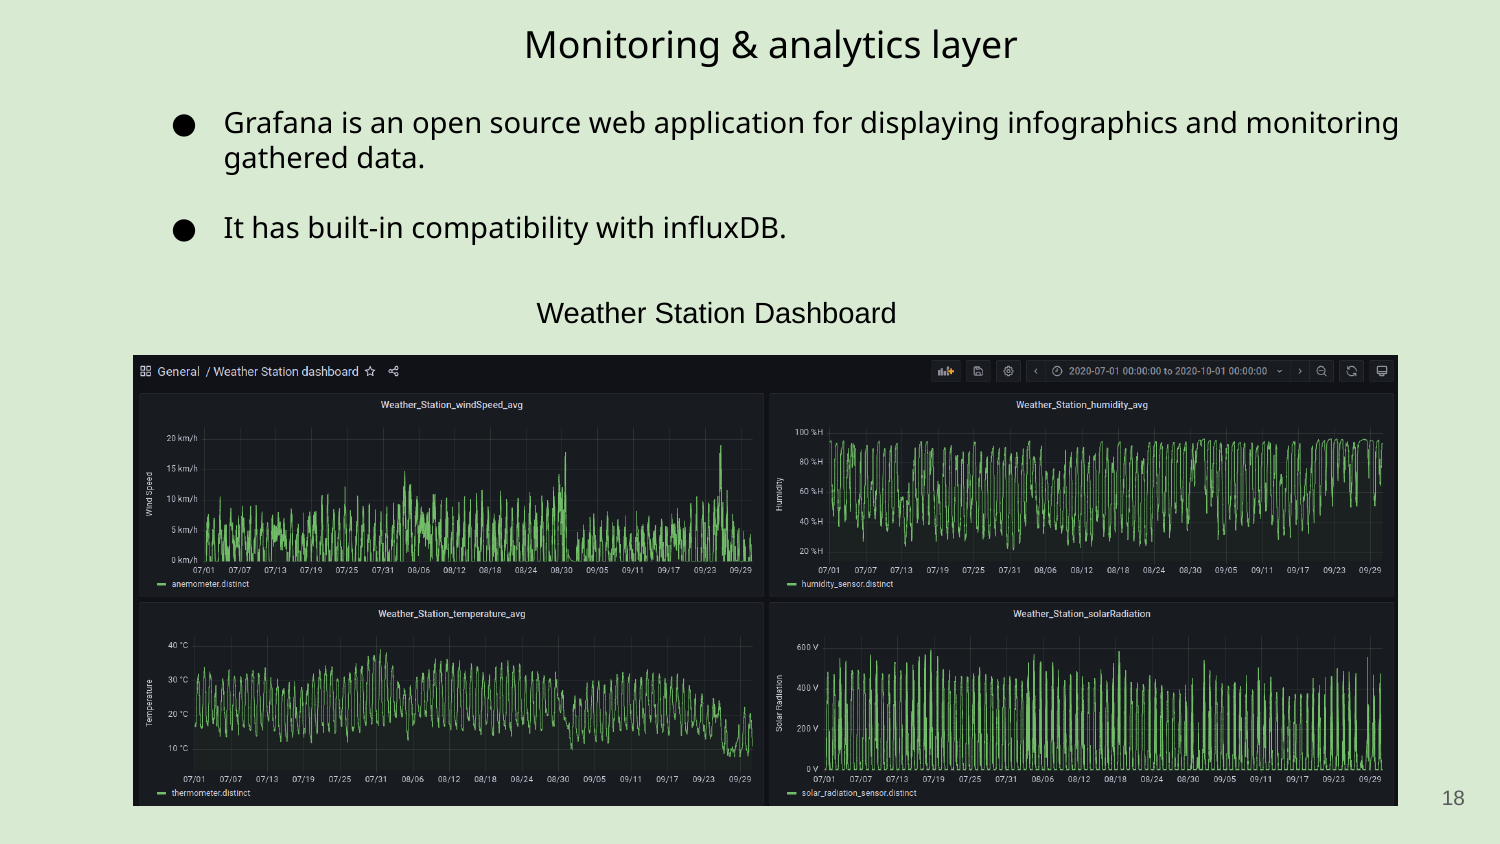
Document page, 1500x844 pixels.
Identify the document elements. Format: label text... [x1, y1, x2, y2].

picture [133, 355, 1398, 806]
text_box Grafana is an open source web application for displaying infographics and monitoring gathered data. It has built-in compatibility with influxDB. [133, 89, 1452, 260]
slide_number ‹#› [1389, 764, 1480, 830]
text_box Monitoring & analytics layer [449, 6, 1094, 82]
text_box Weather Station Dashboard [521, 279, 931, 345]
